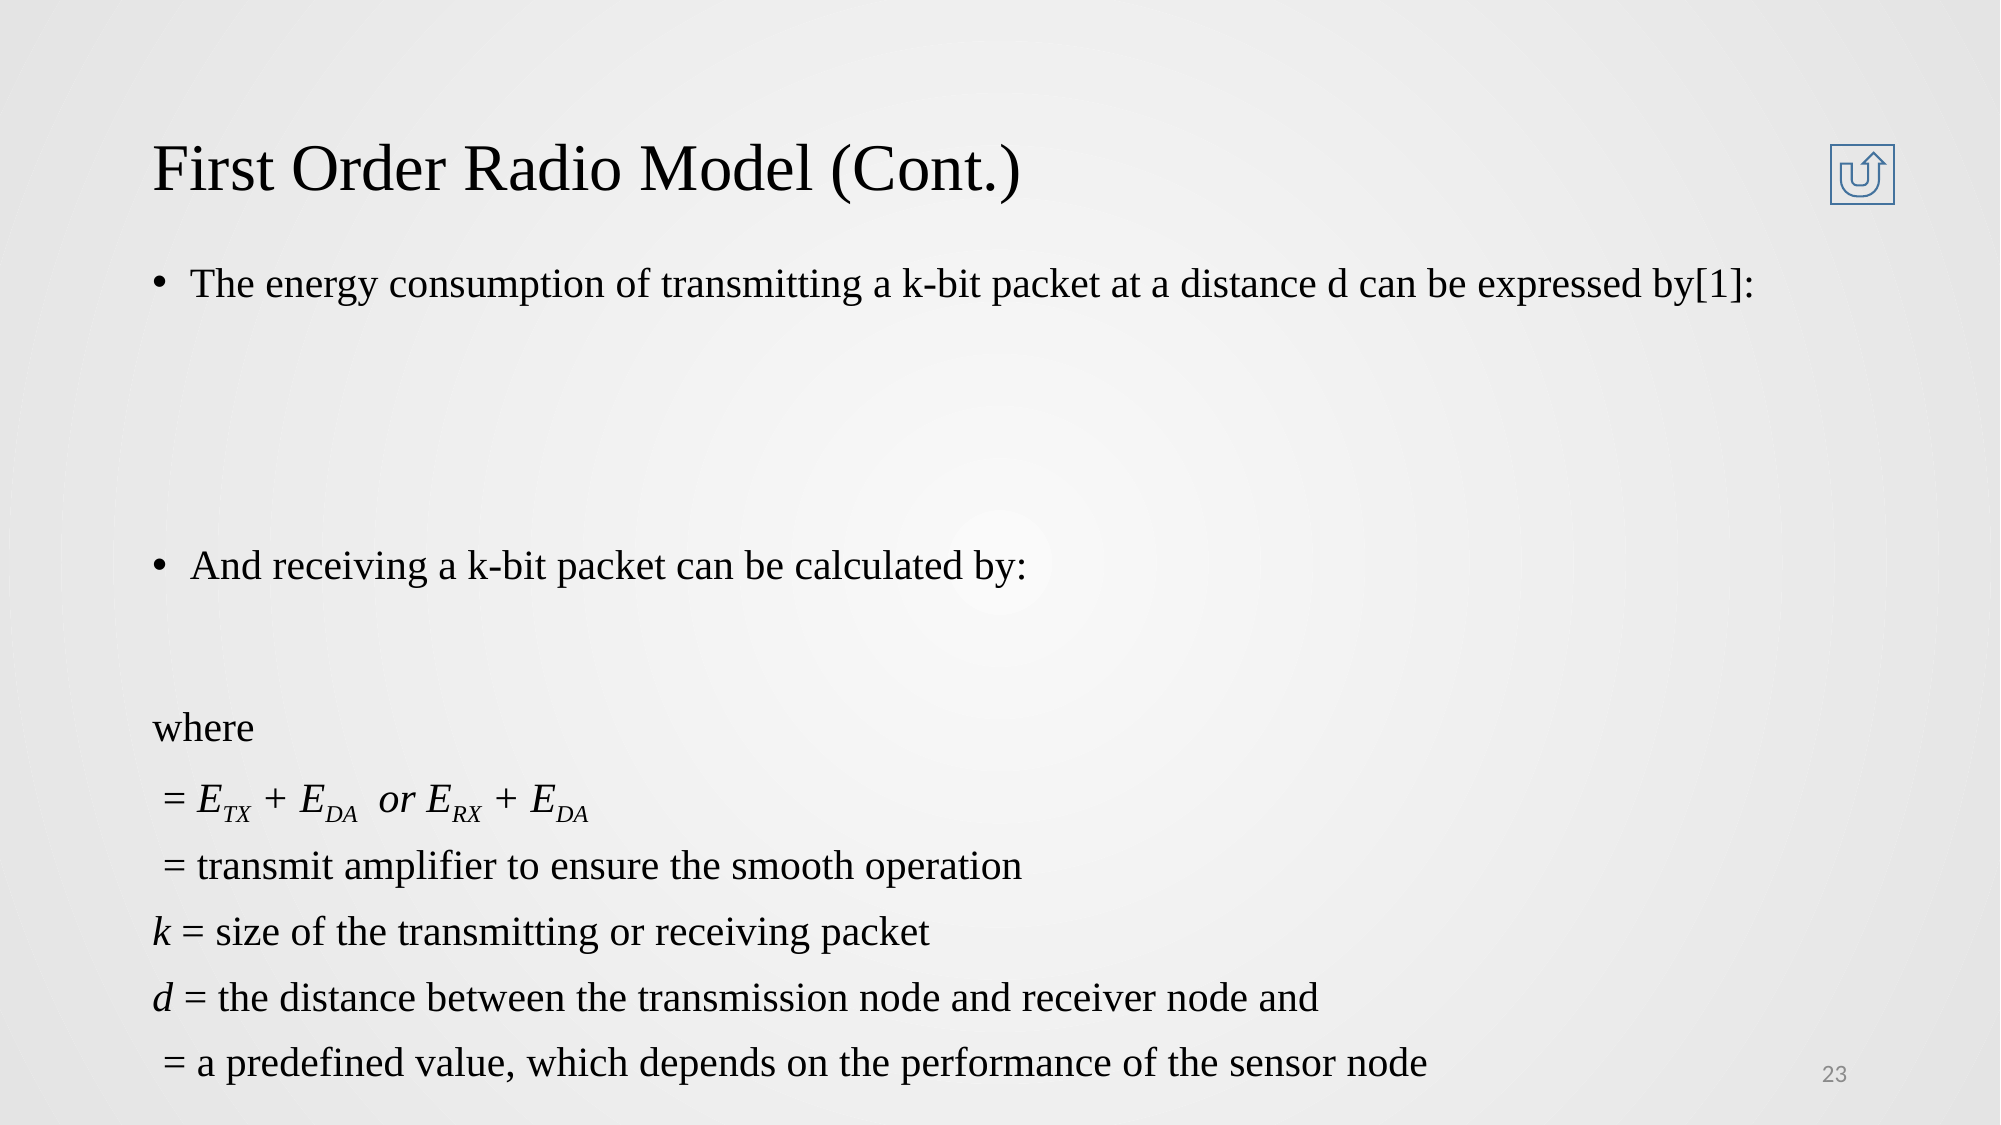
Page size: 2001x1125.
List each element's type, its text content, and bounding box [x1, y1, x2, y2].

slide_number 23 [1412, 1042, 1863, 1103]
text_box [1830, 144, 1895, 205]
title First Order Radio Model (Cont.) [137, 59, 1863, 278]
